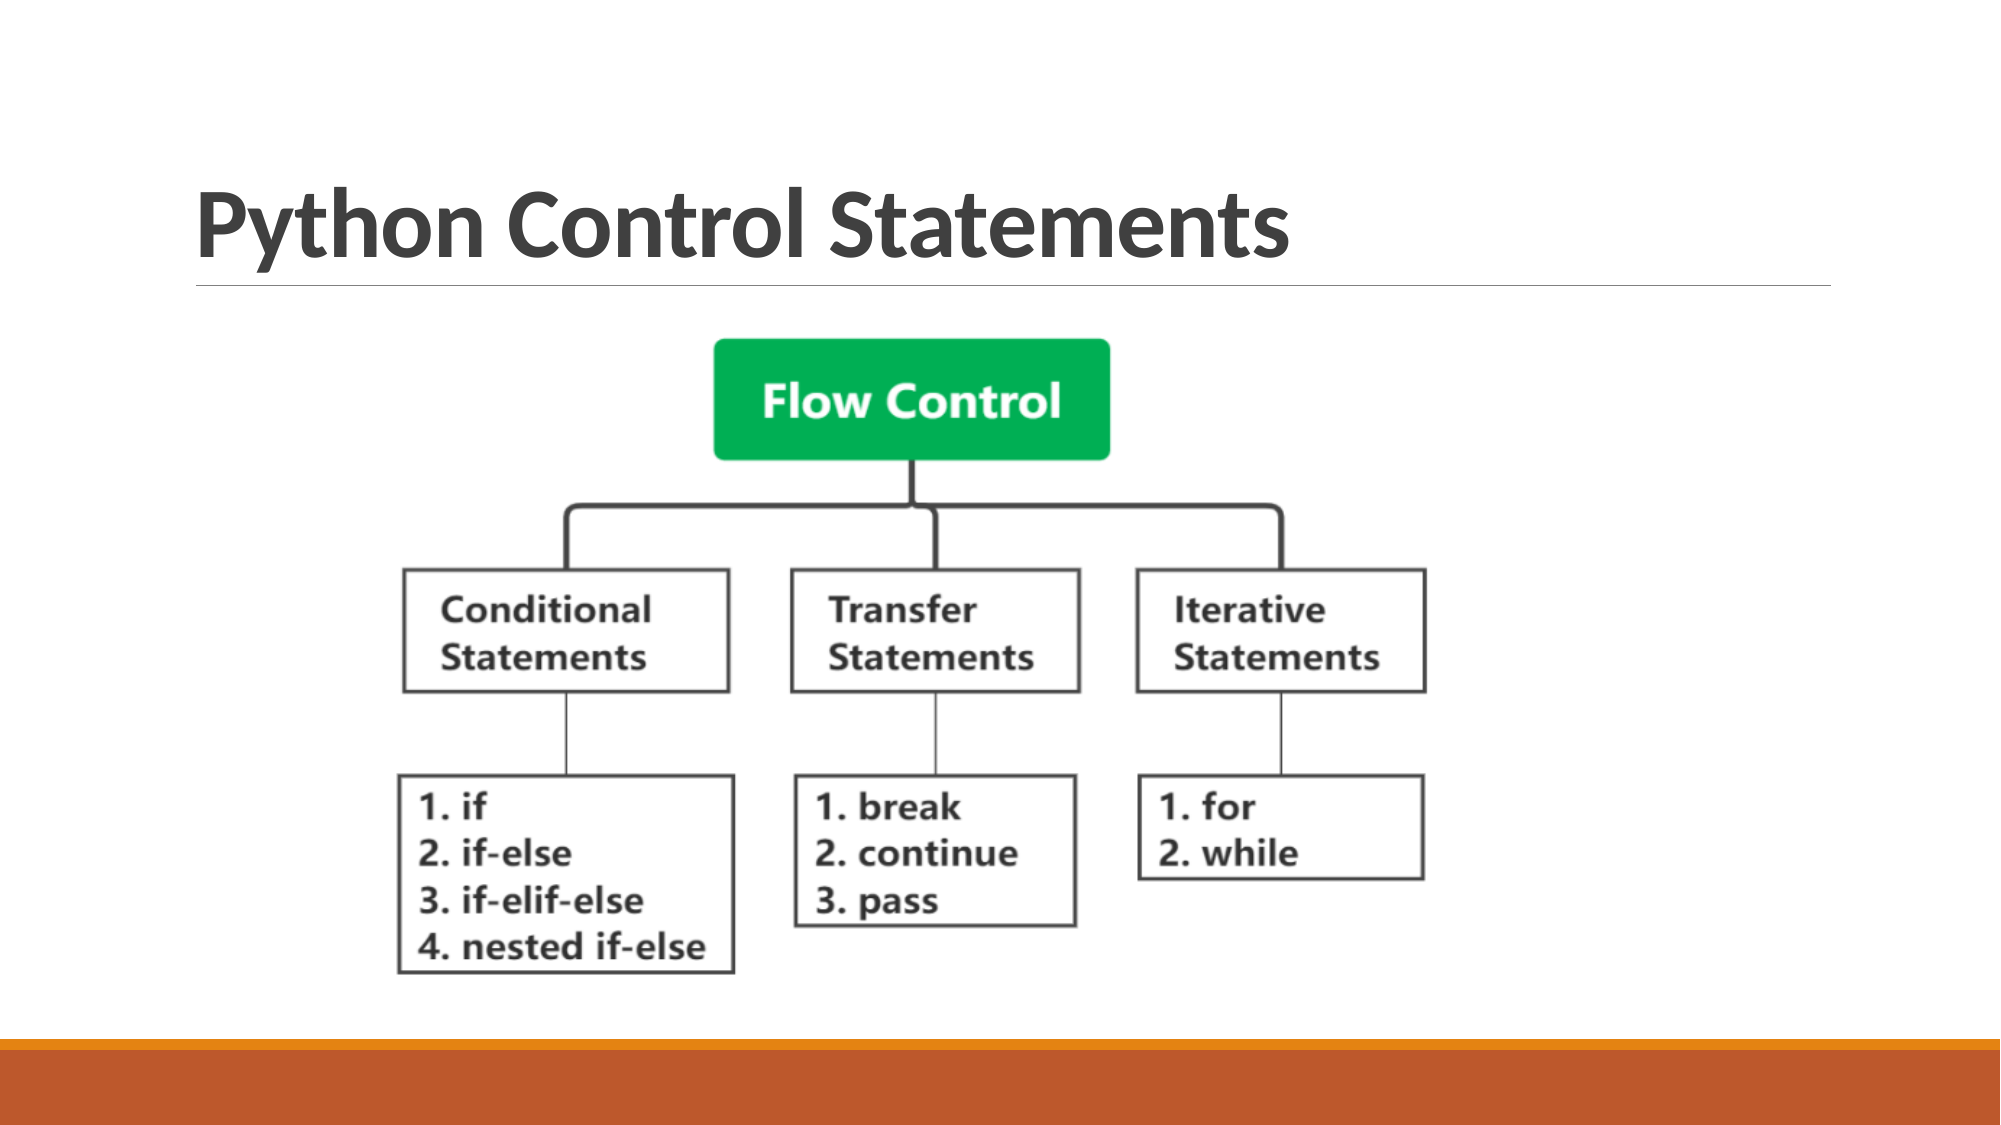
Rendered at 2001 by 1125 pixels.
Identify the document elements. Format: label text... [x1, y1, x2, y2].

title Python Control Statements [180, 47, 1830, 285]
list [307, 296, 1654, 1009]
